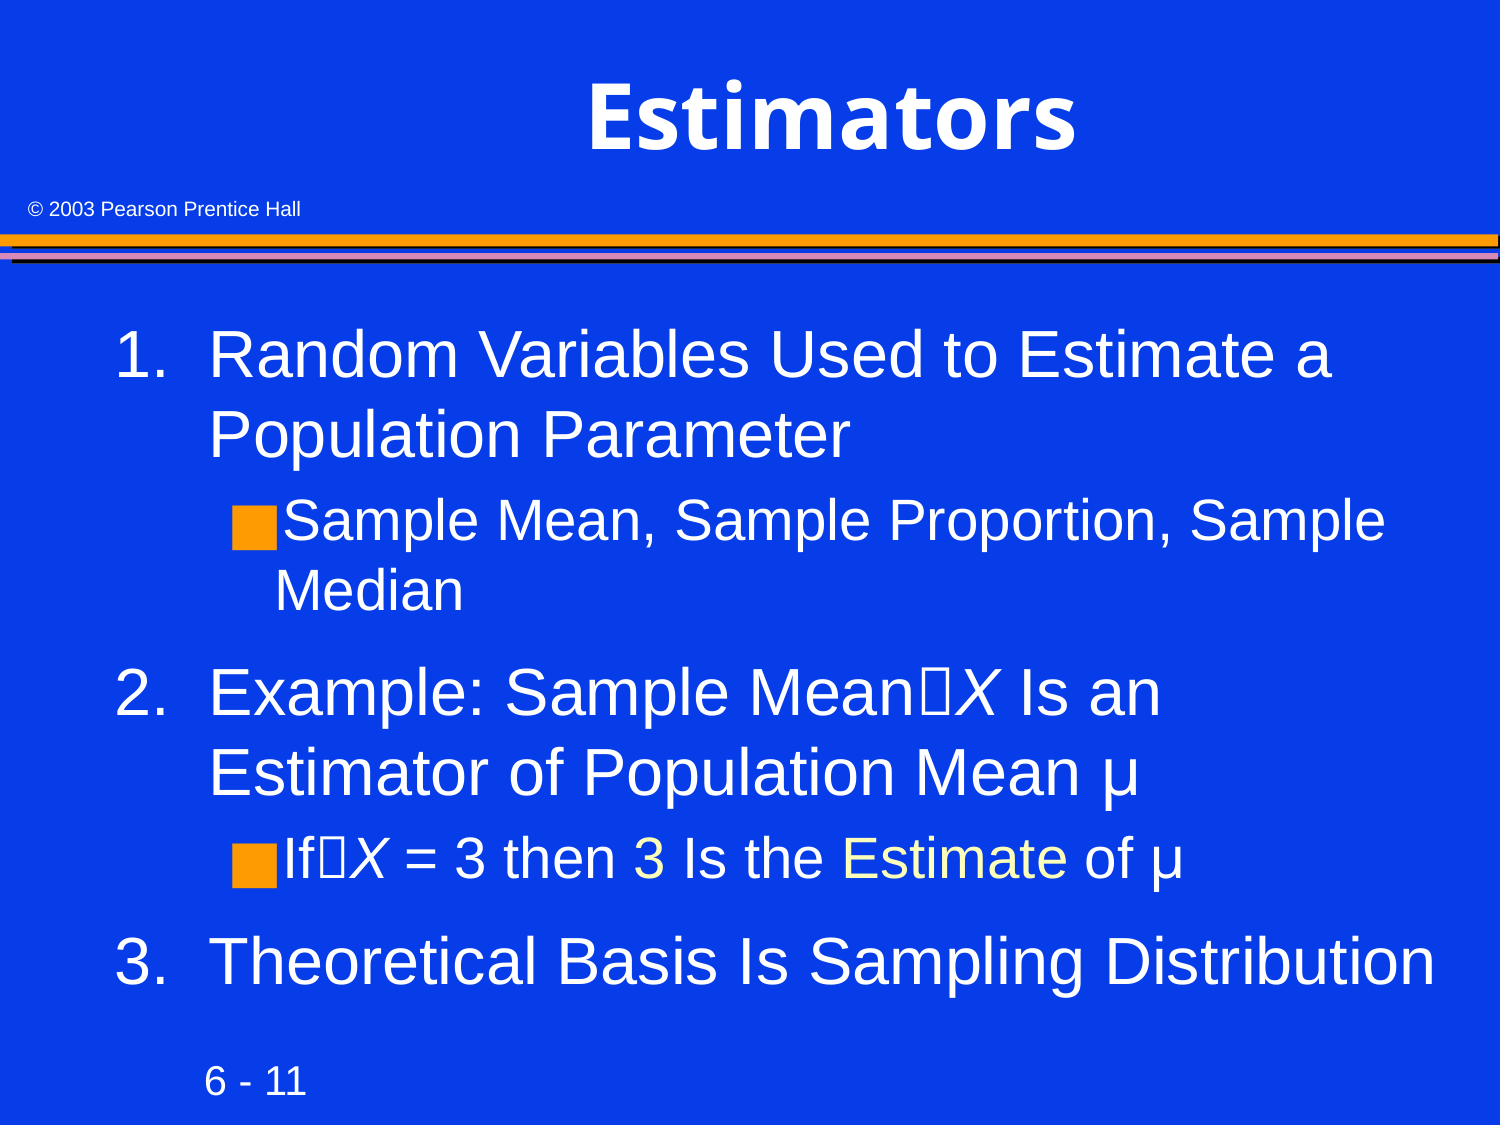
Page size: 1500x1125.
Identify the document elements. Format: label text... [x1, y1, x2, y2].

title Estimators [275, 24, 1388, 213]
list 1. Random Variables Used to Estimate a Population Parameter Sample Mean, Sample Proportion, Sample Median 2. Example: Sample MeanX Is an Estimator of Population Mean μ IfX = 3 then 3 Is the Estimate of μ 3. Theoretical Basis Is Sampling Distribution [99, 303, 1463, 979]
